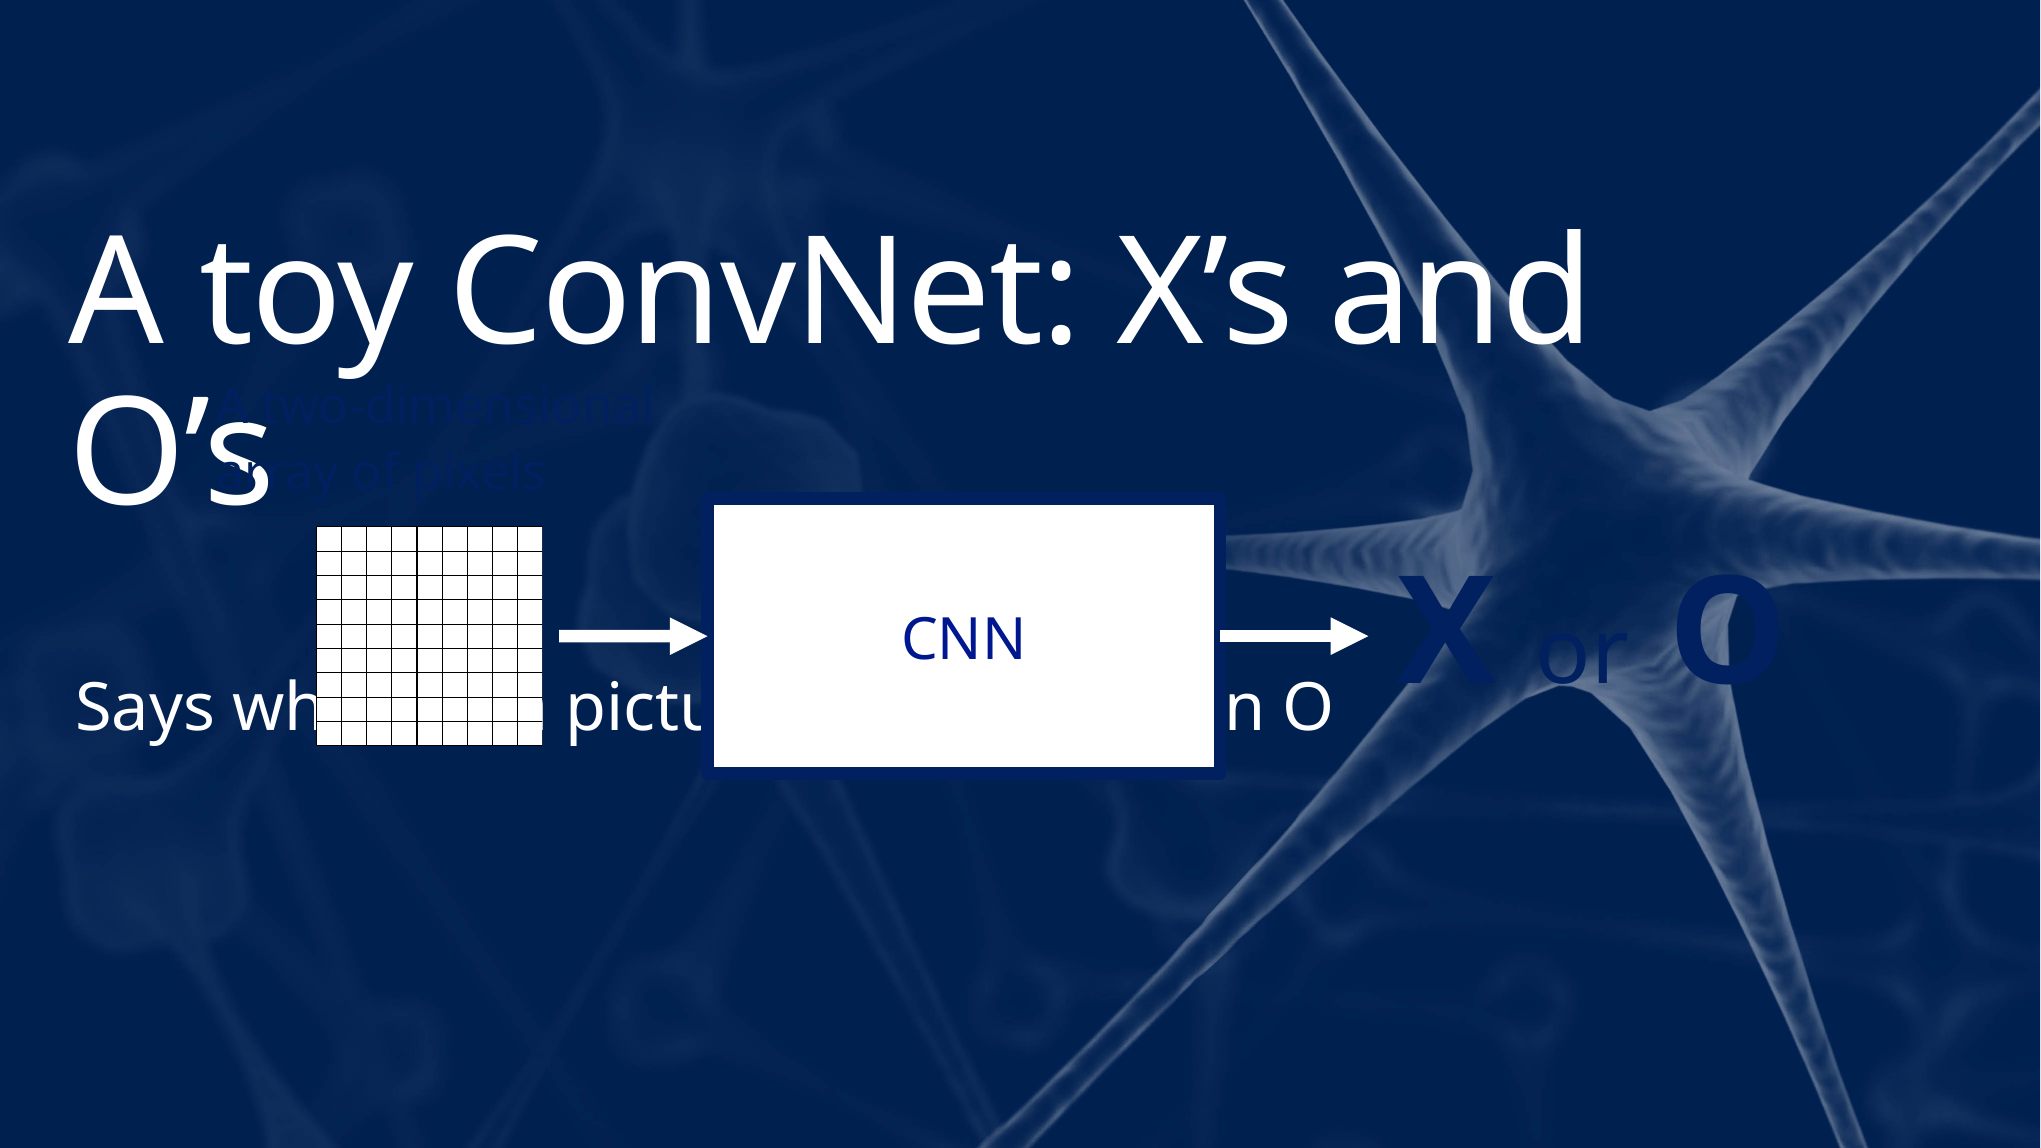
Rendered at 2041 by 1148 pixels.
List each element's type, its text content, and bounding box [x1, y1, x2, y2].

list Says whether a picture is of an X or an O [45, 648, 1696, 949]
picture [0, 0, 2041, 1148]
title A toy ConvNet: X’s and O’s [45, 198, 1695, 648]
text_box X or O [1366, 530, 1818, 741]
text_box CNN [707, 498, 1221, 775]
text_box A two-dimensional array of pixels [186, 356, 685, 525]
